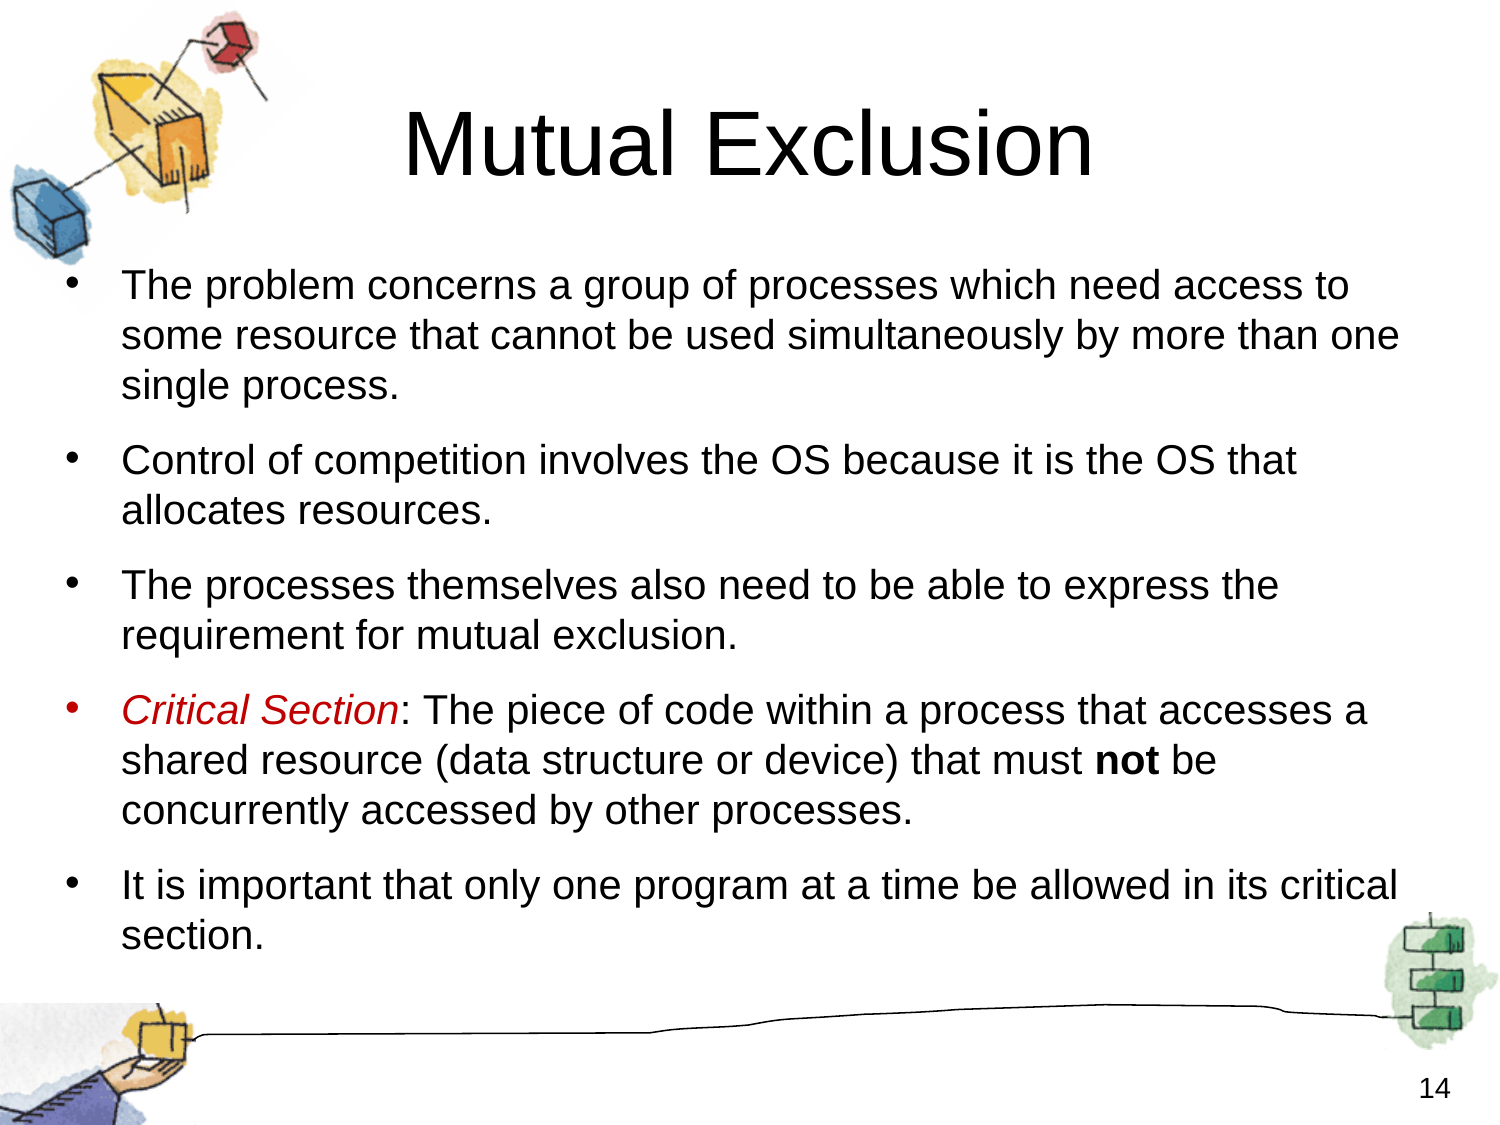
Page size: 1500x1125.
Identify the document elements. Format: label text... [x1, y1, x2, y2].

title Mutual Exclusion [74, 44, 1426, 233]
picture [0, 1003, 196, 1125]
picture [1438, 912, 1500, 1050]
text_box The problem concerns a group of processes which need access to some resource that cannot be used simultaneously by more than one single process. Control of competition involves the OS because it is the OS that allocates resources. The processes themselves also need to be able to express the requirement for mutual exclusion. Critical Section: The piece of code within a process that accesses a shared resource (data structure or device) that must not be concurrently accessed by other processes. It is important that only one program at a time be allowed in its critical section. [50, 249, 1438, 1063]
picture [114, 0, 274, 44]
picture [0, 85, 167, 282]
